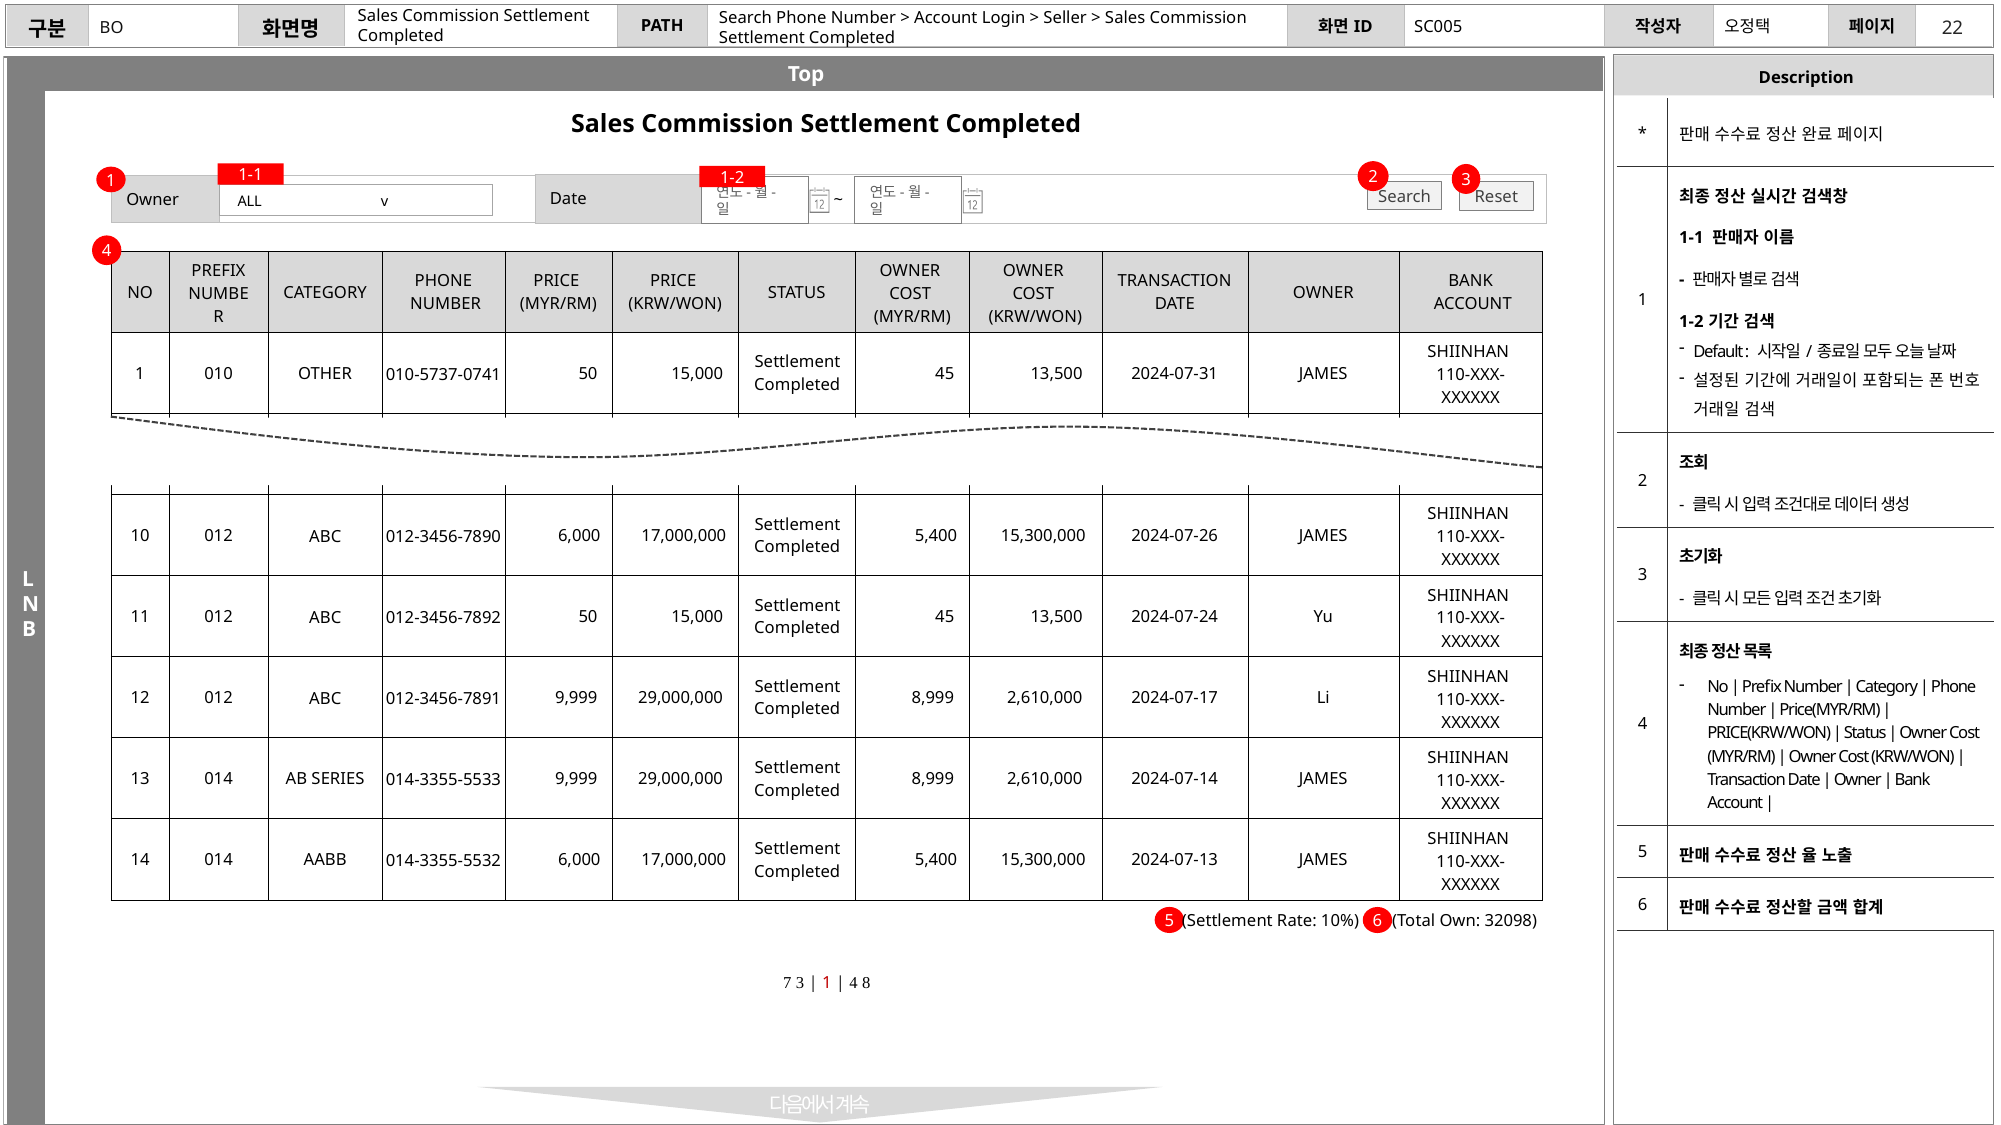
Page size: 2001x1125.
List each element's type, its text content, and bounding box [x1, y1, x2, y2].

table_header BANK ACCOUNT [1400, 252, 1542, 332]
table_cell 2024-07-31 [1103, 333, 1248, 413]
table_cell 014-3355-5532 [383, 819, 505, 900]
table_cell 2024-07-13 [1103, 819, 1248, 900]
table_cell Settlement Completed [739, 495, 855, 575]
table_header TRANSACTION DATE [1103, 252, 1248, 332]
table_cell [739, 486, 855, 494]
text_box Search Phone Number > Account Login > Seller > Sales Commission Settlement Completed [711, 0, 1289, 75]
table_cell Settlement Completed [739, 576, 855, 656]
table_cell 15,000 [613, 576, 738, 656]
table_cell [856, 486, 969, 494]
table_cell [970, 486, 1102, 494]
table_cell [170, 486, 268, 494]
text_box Sales Commission Settlement Completed [563, 99, 1090, 145]
table_cell 1 [1619, 167, 1667, 432]
table_header [220, 176, 535, 222]
table_cell [383, 486, 505, 494]
table_header OWNER COST (MYR/RM) [856, 252, 969, 332]
table_cell 15,000 [613, 333, 738, 413]
table_cell Settlement Completed [739, 657, 855, 737]
table_cell SHIINHAN 110-XXX-XXXXXX [1400, 576, 1542, 656]
table_cell [269, 486, 382, 494]
table_cell Settlement Completed [739, 333, 855, 413]
table_cell 012-3456-7891 [383, 657, 505, 737]
table_cell 6 [1619, 878, 1667, 930]
table_cell 10 [112, 495, 169, 575]
table_cell 최종 정산 실시간 검색창 1-1 판매자 이름 - 판매자 별로 검색 1-2기간 검색 Default : 시작일/종료일 모두 오늘 날짜 설정된 기간에 거래일이 포함되는 폰 번호 거래일 검색 [1668, 167, 1992, 432]
table_cell 012 [170, 495, 268, 575]
table_header OWNER COST (KRW/WON) [970, 252, 1102, 332]
table_cell 012-3456-7892 [383, 576, 505, 656]
table_cell 29,000,000 [613, 738, 738, 818]
table_cell 2,610,000 [970, 738, 1102, 818]
table_cell [112, 486, 169, 494]
table_cell SHIINHAN 110-XXX-XXXXXX [1400, 495, 1542, 575]
table_cell 15,300,000 [970, 495, 1102, 575]
table_cell Li [1249, 657, 1399, 737]
table_cell ABC [269, 495, 382, 575]
table_header NO [112, 252, 169, 332]
table_cell 50 [506, 333, 612, 413]
table_cell Settlement Completed [739, 738, 855, 818]
table_cell 15,300,000 [970, 819, 1102, 900]
table_header PHONE NUMBER [383, 252, 505, 332]
table_header CATEGORY [269, 252, 382, 332]
table_cell 초기화 - 클릭 시 모든 입력 조건 초기화 [1668, 528, 1992, 621]
table_cell [1400, 486, 1542, 494]
table_cell [1103, 486, 1248, 494]
table_cell 13,500 [970, 333, 1102, 413]
table_header PREFIX NUMBER [170, 252, 268, 332]
text_box 1-2 [698, 165, 766, 188]
text_box 5 [1153, 906, 1167, 934]
table_cell 5,400 [856, 819, 969, 900]
table_header STATUS [739, 252, 855, 332]
table_cell SHIINHAN 110-XXX-XXXXXX [1400, 657, 1542, 737]
table_header * [1619, 100, 1667, 166]
text_box 4 [90, 234, 123, 267]
text_box Reset [1459, 181, 1534, 211]
text_box ALL v [219, 184, 492, 216]
table_cell 010 [170, 333, 268, 413]
text_box 1-1 [217, 162, 285, 186]
table_cell 2024-07-24 [1103, 576, 1248, 656]
table_cell 9,999 [506, 738, 612, 818]
table_cell AABB [269, 819, 382, 900]
text_box (Total Own: 32098) [1377, 902, 1553, 938]
table_header [766, 175, 1546, 223]
text_box Search [1367, 180, 1442, 211]
text_box 1 [95, 165, 127, 194]
text_box BO [92, 9, 235, 45]
table_cell 2024-07-26 [1103, 495, 1248, 575]
table_header PRICE (MYR/RM) [506, 252, 612, 332]
table_cell 11 [112, 576, 169, 656]
table_cell 4 [1619, 622, 1667, 825]
text_box   | 1 |   [111, 964, 1543, 1000]
table_cell 최종 정산 목록 No | Prefix Number | Category | Phone Number | Price(MYR/RM) | PRICE(KRW/WON) | Status | Owner Cost (MYR/RM) | Owner Cost (KRW/WON) | Transaction Date | Owner | Bank Account | [1668, 622, 1992, 825]
table_header PRICE (KRW/WON) [613, 252, 738, 332]
table_cell 010-5737-0741 [383, 333, 505, 413]
table_cell 014-3355-5533 [383, 738, 505, 818]
table_cell JAMES [1249, 819, 1399, 900]
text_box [110, 416, 1543, 486]
table_cell 012-3456-7890 [383, 495, 505, 575]
table_cell 2 [1619, 433, 1667, 527]
table_cell 012 [170, 576, 268, 656]
text_box Sales Commission Settlement Completed [350, 0, 642, 53]
table_cell 45 [856, 576, 969, 656]
table_cell ABC [269, 657, 382, 737]
table_cell 2024-07-14 [1103, 738, 1248, 818]
table_header Owner [112, 176, 219, 222]
table_cell [1249, 486, 1399, 494]
table_cell 13 [112, 738, 169, 818]
table_cell 012 [170, 657, 268, 737]
table_cell 8,999 [856, 657, 969, 737]
table_header OWNER [1249, 252, 1399, 332]
table_cell [506, 486, 612, 494]
table_cell 17,000,000 [613, 819, 738, 900]
table_cell JAMES [1249, 333, 1399, 413]
table_cell JAMES [1249, 495, 1399, 575]
table_cell Settlement Completed [739, 819, 855, 900]
text_box SC005 [1406, 8, 1517, 43]
table_cell 12 [112, 657, 169, 737]
table_header Date [536, 175, 701, 223]
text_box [701, 181, 962, 218]
table_cell 5 [1619, 826, 1667, 877]
table_cell 5,400 [856, 495, 969, 575]
table_cell AB SERIES [269, 738, 382, 818]
table_header 판매 수수료 정산 완료 페이지 [1668, 100, 1992, 166]
table_cell 014 [170, 819, 268, 900]
table_cell 17,000,000 [613, 495, 738, 575]
table_cell 2024-07-17 [1103, 657, 1248, 737]
table_cell 50 [506, 576, 612, 656]
table_cell 45 [856, 333, 969, 413]
table_cell 014 [170, 738, 268, 818]
table_cell 2,610,000 [970, 657, 1102, 737]
table_cell SHIINHAN 110-XXX-XXXXXX [1400, 738, 1542, 818]
text_box 2 [1356, 160, 1390, 193]
table_cell 9,999 [506, 657, 612, 737]
text_box 오정택 [1716, 8, 1827, 43]
table_cell 14 [112, 819, 169, 900]
table_cell 6,000 [506, 495, 612, 575]
table_cell ABC [269, 576, 382, 656]
table_cell 29,000,000 [613, 657, 738, 737]
text_box (Settlement Rate: 10%) [1167, 902, 1375, 938]
table_cell 13,500 [970, 576, 1102, 656]
table_cell 6,000 [506, 819, 612, 900]
table_cell SHIINHAN 110-XXX-XXXXXX [1400, 333, 1542, 413]
table_cell 조회 - 클릭 시 입력 조건대로 데이터 생성 [1668, 433, 1992, 527]
table_cell 판매 수수료 정산할 금액 합계 [1668, 878, 1992, 930]
table_cell 8,999 [856, 738, 969, 818]
table_cell 3 [1619, 528, 1667, 621]
table_cell [613, 486, 738, 494]
text_box 3 [1450, 162, 1482, 195]
table_cell 판매 수수료 정산 율 노출 [1668, 826, 1992, 877]
table_cell 1 [112, 333, 169, 413]
table_cell Yu [1249, 576, 1399, 656]
table_cell OTHER [269, 333, 382, 413]
table_cell JAMES [1249, 738, 1399, 818]
table_cell SHIINHAN 110-XXX-XXXXXX [1400, 819, 1542, 900]
